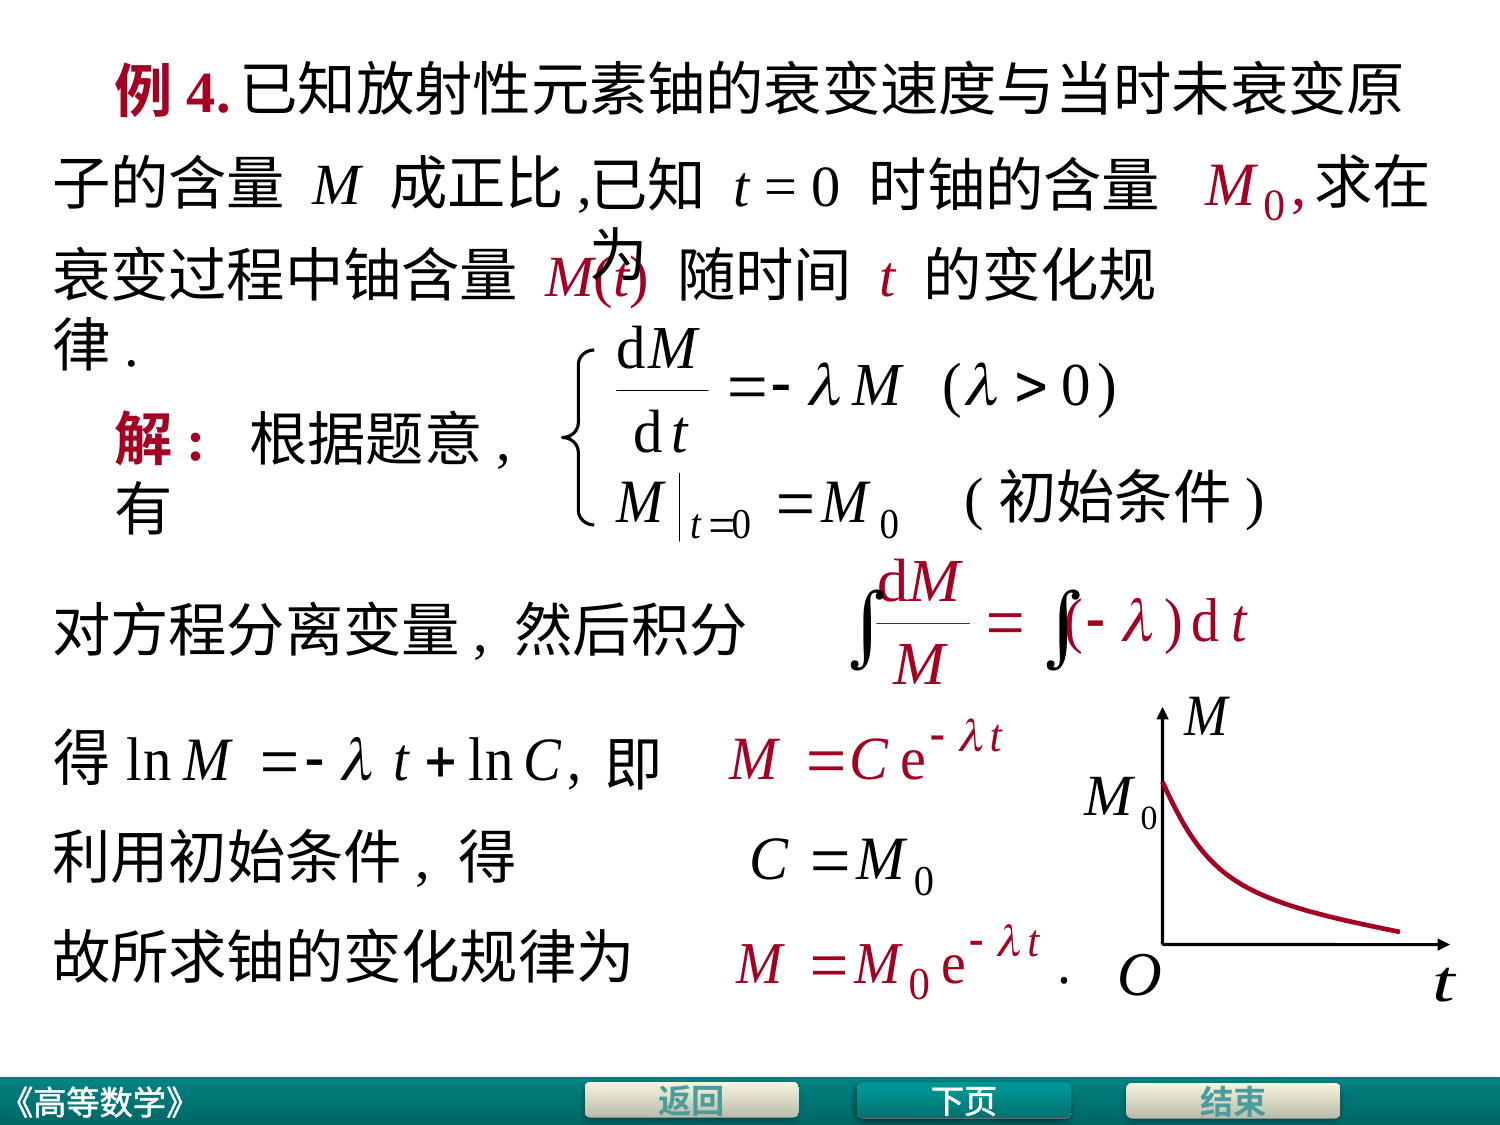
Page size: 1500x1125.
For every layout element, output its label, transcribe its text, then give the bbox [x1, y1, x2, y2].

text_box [1033, 574, 1101, 672]
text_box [979, 592, 1028, 660]
text_box 解: 根据题意, 有 [99, 394, 575, 550]
title 例4. [99, 46, 225, 134]
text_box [732, 915, 1069, 1004]
text_box 对方程分离变量, [37, 585, 499, 671]
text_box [612, 317, 1120, 470]
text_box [1200, 151, 1308, 226]
text_box [562, 349, 595, 526]
text_box 求在 [1299, 137, 1463, 223]
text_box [837, 574, 905, 672]
text_box 利用初始条件, 得 [37, 812, 550, 898]
text_box 衰变过程中铀含量 M(t) 随时间 t 的变化规律. [37, 230, 1213, 386]
text_box (初始条件) [950, 452, 1300, 538]
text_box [49, 724, 584, 799]
text_box 已知 t = 0 时铀的含量为 [575, 140, 1225, 296]
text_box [612, 467, 903, 545]
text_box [724, 711, 1007, 797]
text_box 然后积分 [499, 585, 813, 671]
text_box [747, 826, 938, 900]
text_box 已知放射性元素铀的衰变速度与当时未衰变原 [225, 36, 1463, 137]
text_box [1074, 681, 1457, 1013]
text_box 下页 [857, 1082, 1072, 1118]
text_box 即 [589, 720, 715, 805]
text_box 故所求铀的变化规律为 [37, 912, 688, 998]
text_box 子的含量 M 成正比, [37, 138, 600, 224]
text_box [872, 549, 973, 690]
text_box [1105, 592, 1254, 660]
